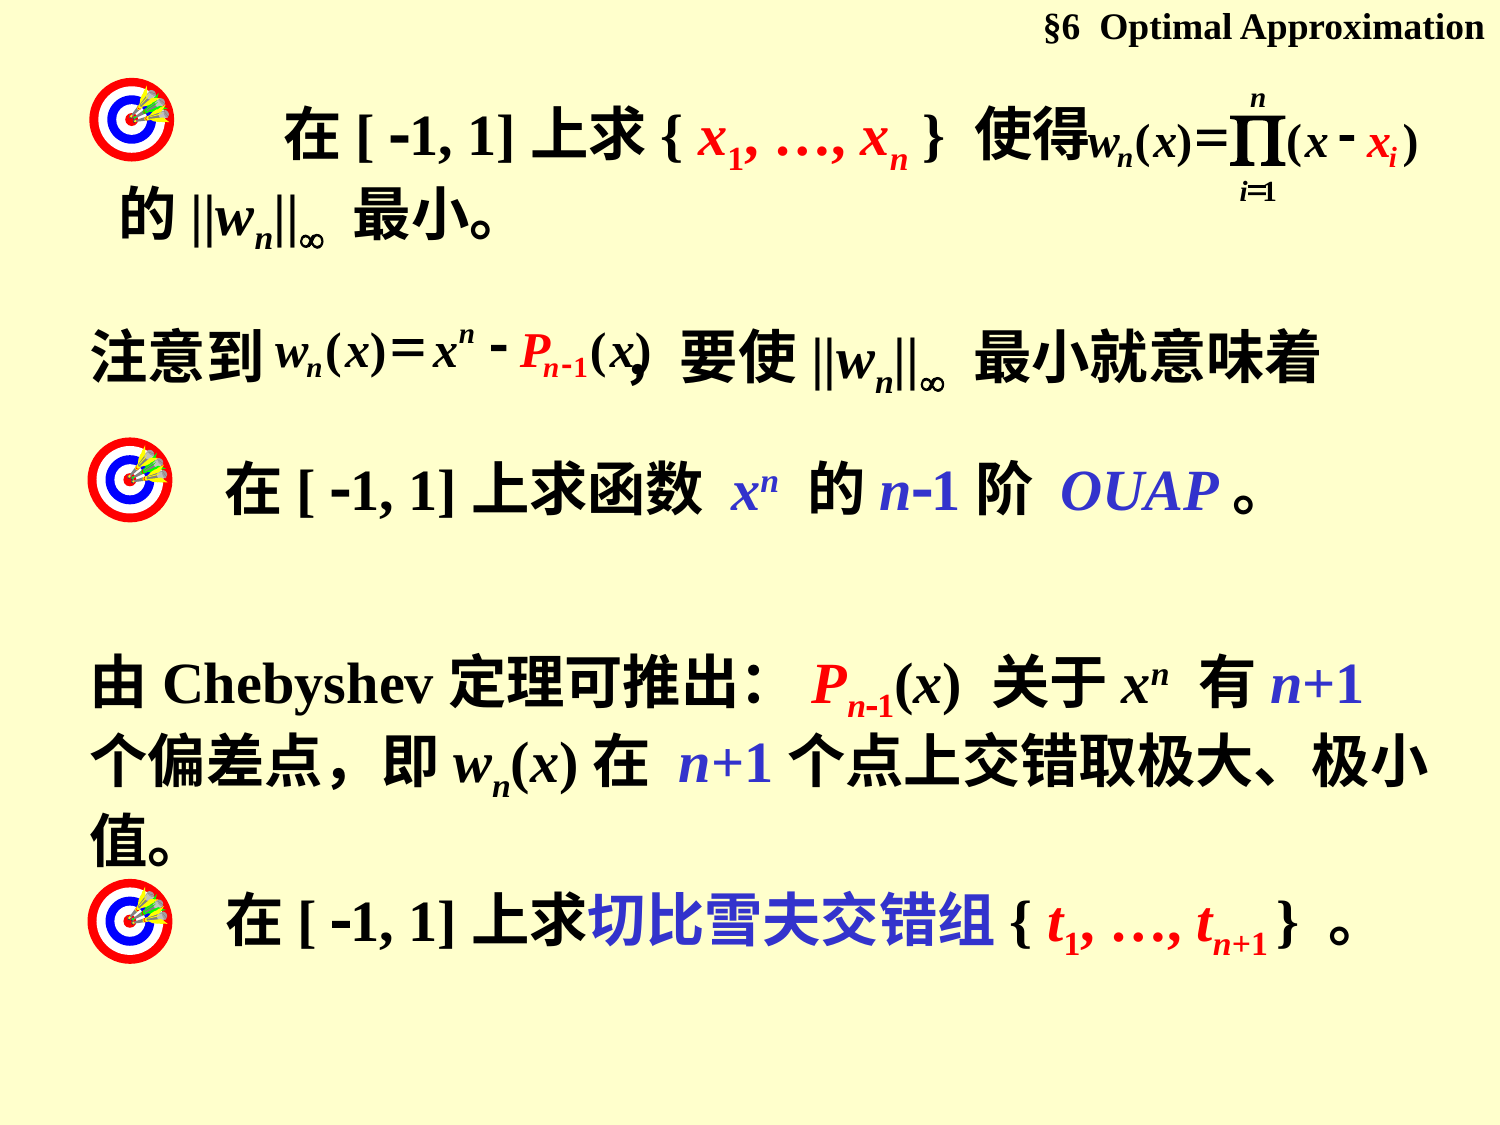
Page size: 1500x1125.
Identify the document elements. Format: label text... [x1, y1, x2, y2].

text_box §6 Optimal Approximation [937, 0, 1500, 50]
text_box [74, 312, 1438, 398]
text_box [17, 437, 1331, 530]
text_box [76, 77, 1438, 246]
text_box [29, 875, 1405, 964]
text_box 由Chebyshev定理可推出：Pn1(x) 关于xn 有n+1个偏差点，即wn(x)在 n+1个点上交错取极大、极小值。 [75, 637, 1450, 882]
